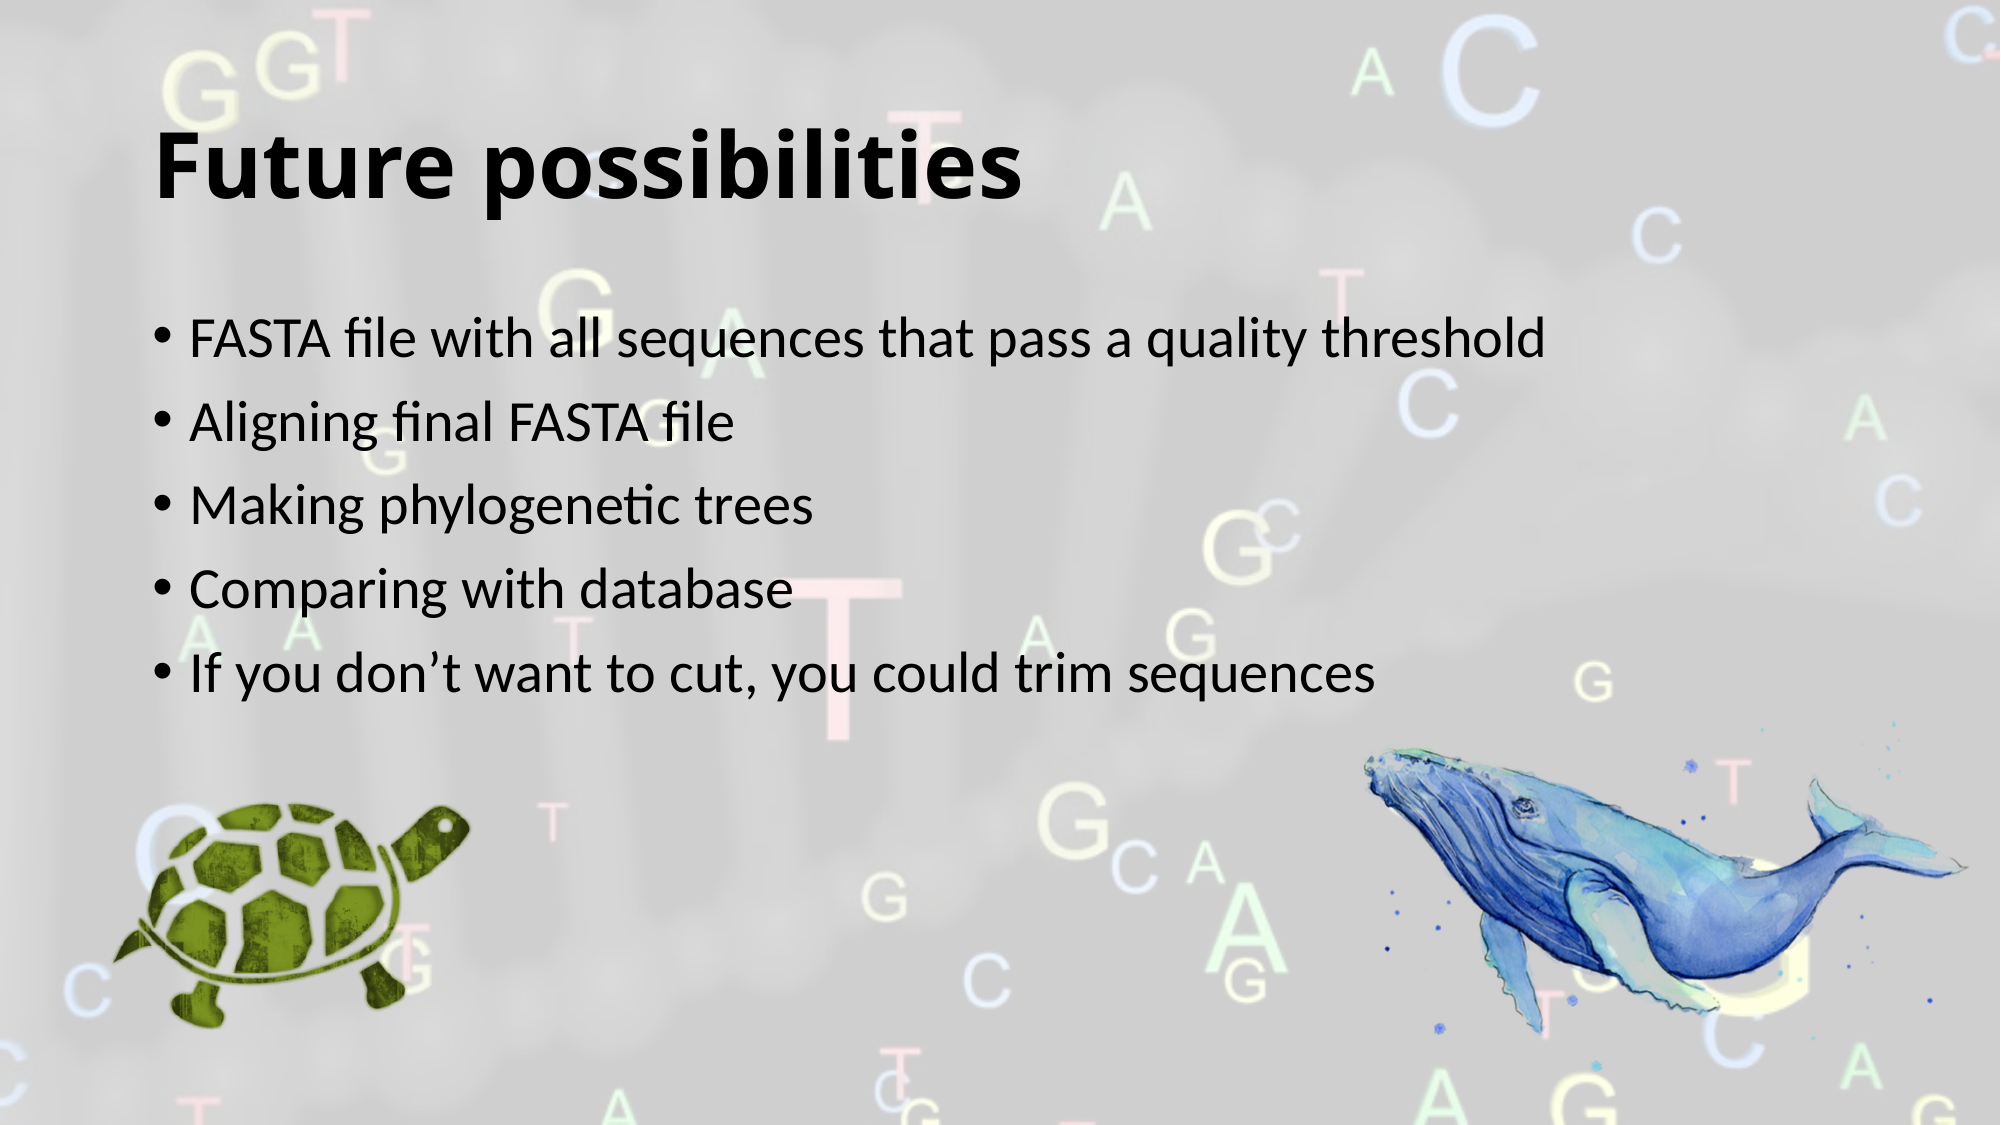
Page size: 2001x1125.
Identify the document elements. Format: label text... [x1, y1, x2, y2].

title Future possibilities [137, 59, 1863, 278]
list FASTA file with all sequences that pass a quality threshold Aligning final FASTA file Making phylogenetic trees Comparing with database If you don’t want to cut, you could trim sequences [137, 299, 1863, 1014]
picture [1354, 707, 1974, 1075]
picture [81, 706, 503, 1125]
